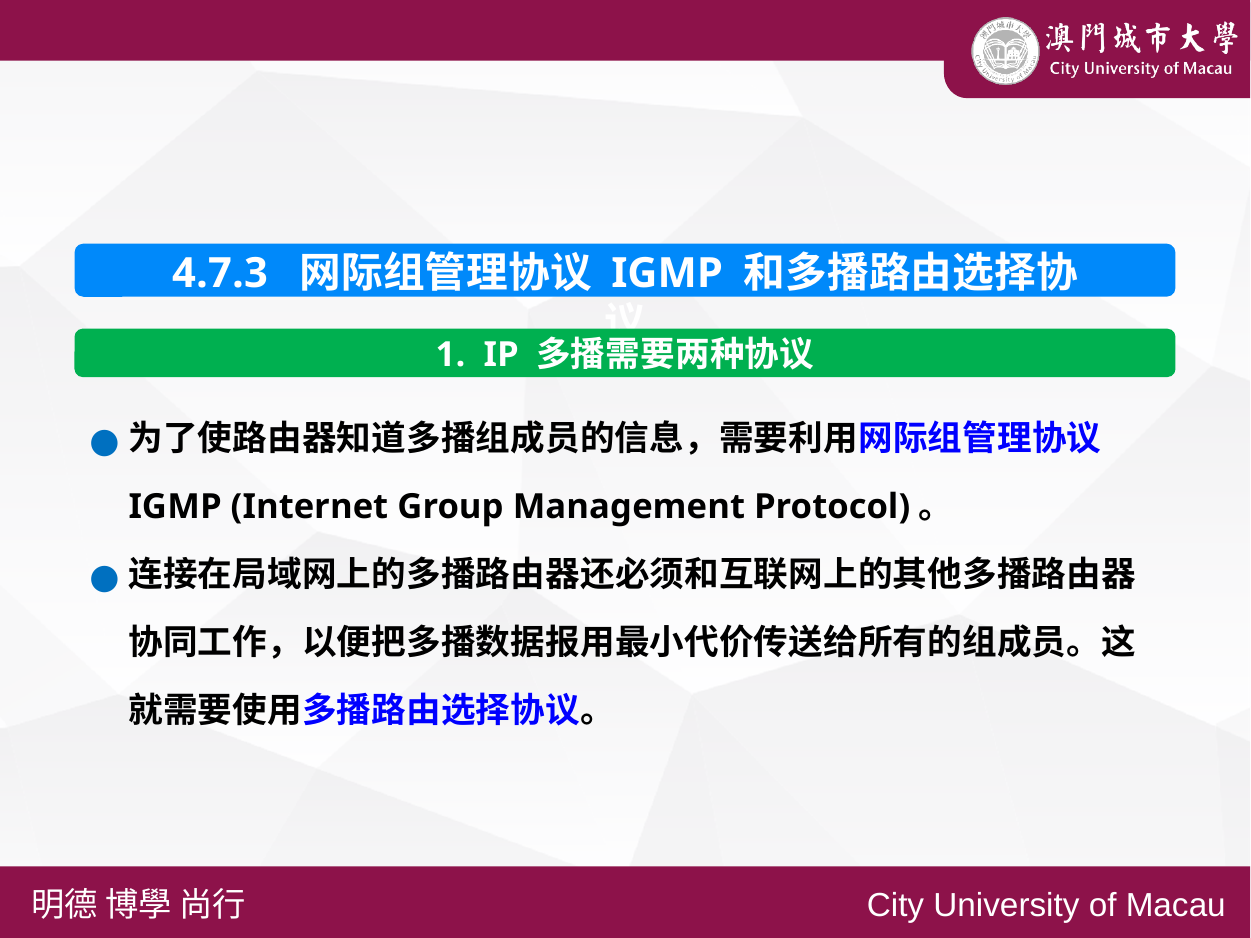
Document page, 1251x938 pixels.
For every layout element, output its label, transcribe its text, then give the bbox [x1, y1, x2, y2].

picture [1048, 59, 1232, 80]
text_box 1. IP 多播需要两种协议 [265, 324, 985, 381]
text_box 4.7.3 网际组管理协议 IGMP 和多播路由选择协议 [138, 238, 1112, 328]
text_box [1112, 243, 1176, 297]
text_box [74, 243, 138, 297]
text_box [74, 328, 265, 378]
text_box [985, 328, 1176, 378]
picture [1043, 21, 1238, 55]
text_box 为了使路由器知道多播组成员的信息，需要利用网际组管理协议 IGMP (Internet Group Management Protocol)。 连接在局域网上的多播路由器还必须和互联网上的其他多播路由器协同工作，以便把多播数据报用最小代价传送给所有的组成员。这就需要使用多播路由选择协议。 [74, 381, 1186, 738]
picture [0, 61, 1251, 866]
picture [971, 17, 1040, 85]
